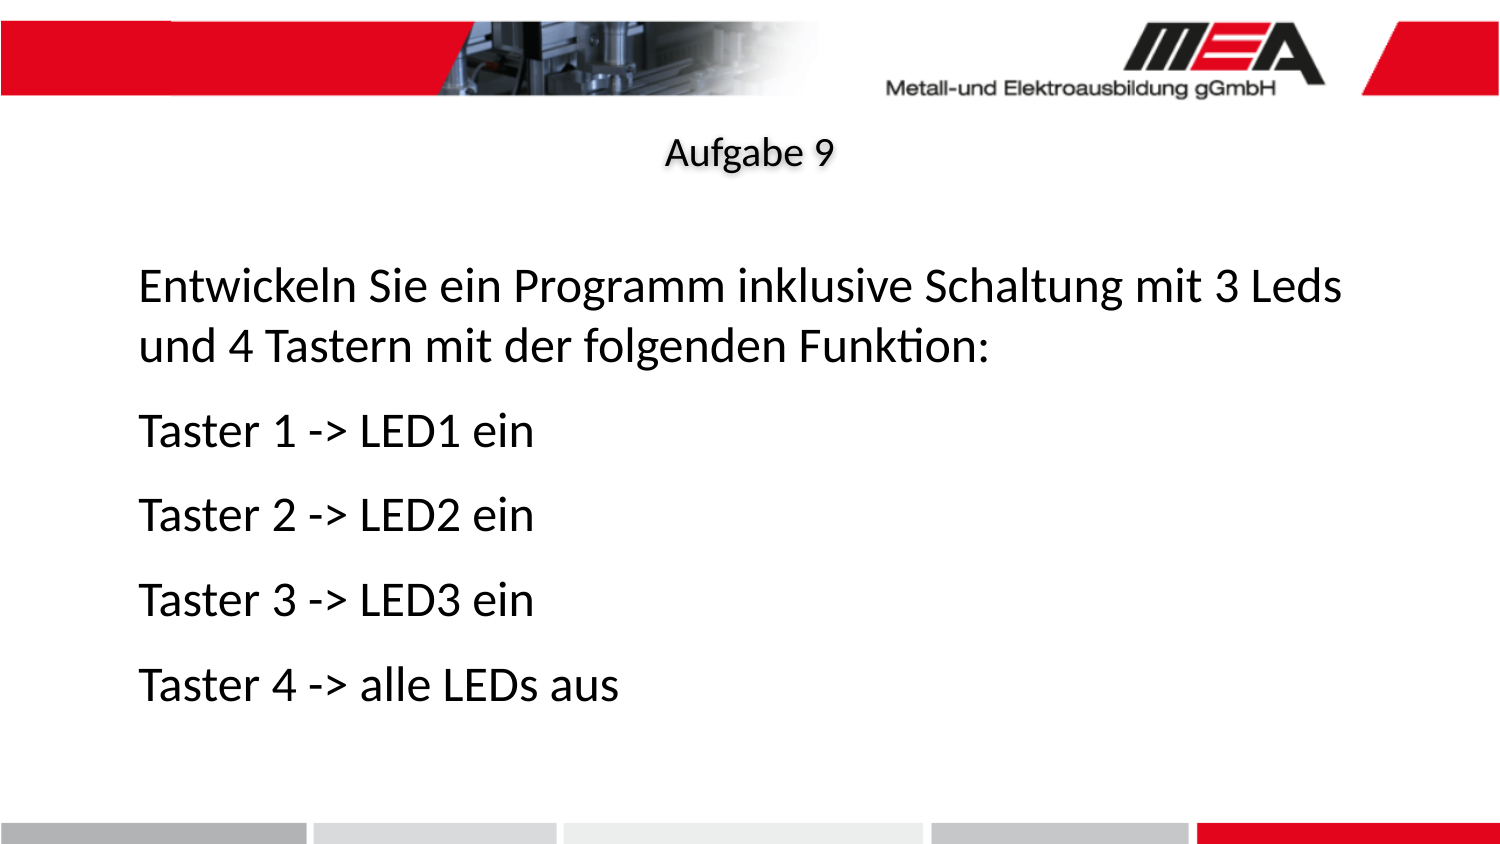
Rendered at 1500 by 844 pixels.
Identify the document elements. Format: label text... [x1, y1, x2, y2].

text_box Entwickeln Sie ein Programm inklusive Schaltung mit 3 Leds und 4 Tastern mit der folgenden Funktion: Taster 1 -> LED1 ein Taster 2 -> LED2 ein Taster 3 -> LED3 ein Taster 4 -> alle LEDs aus [123, 244, 1377, 720]
picture [0, 822, 1500, 844]
text_box Aufgabe 9 [256, 116, 1244, 183]
picture [0, 20, 1500, 104]
